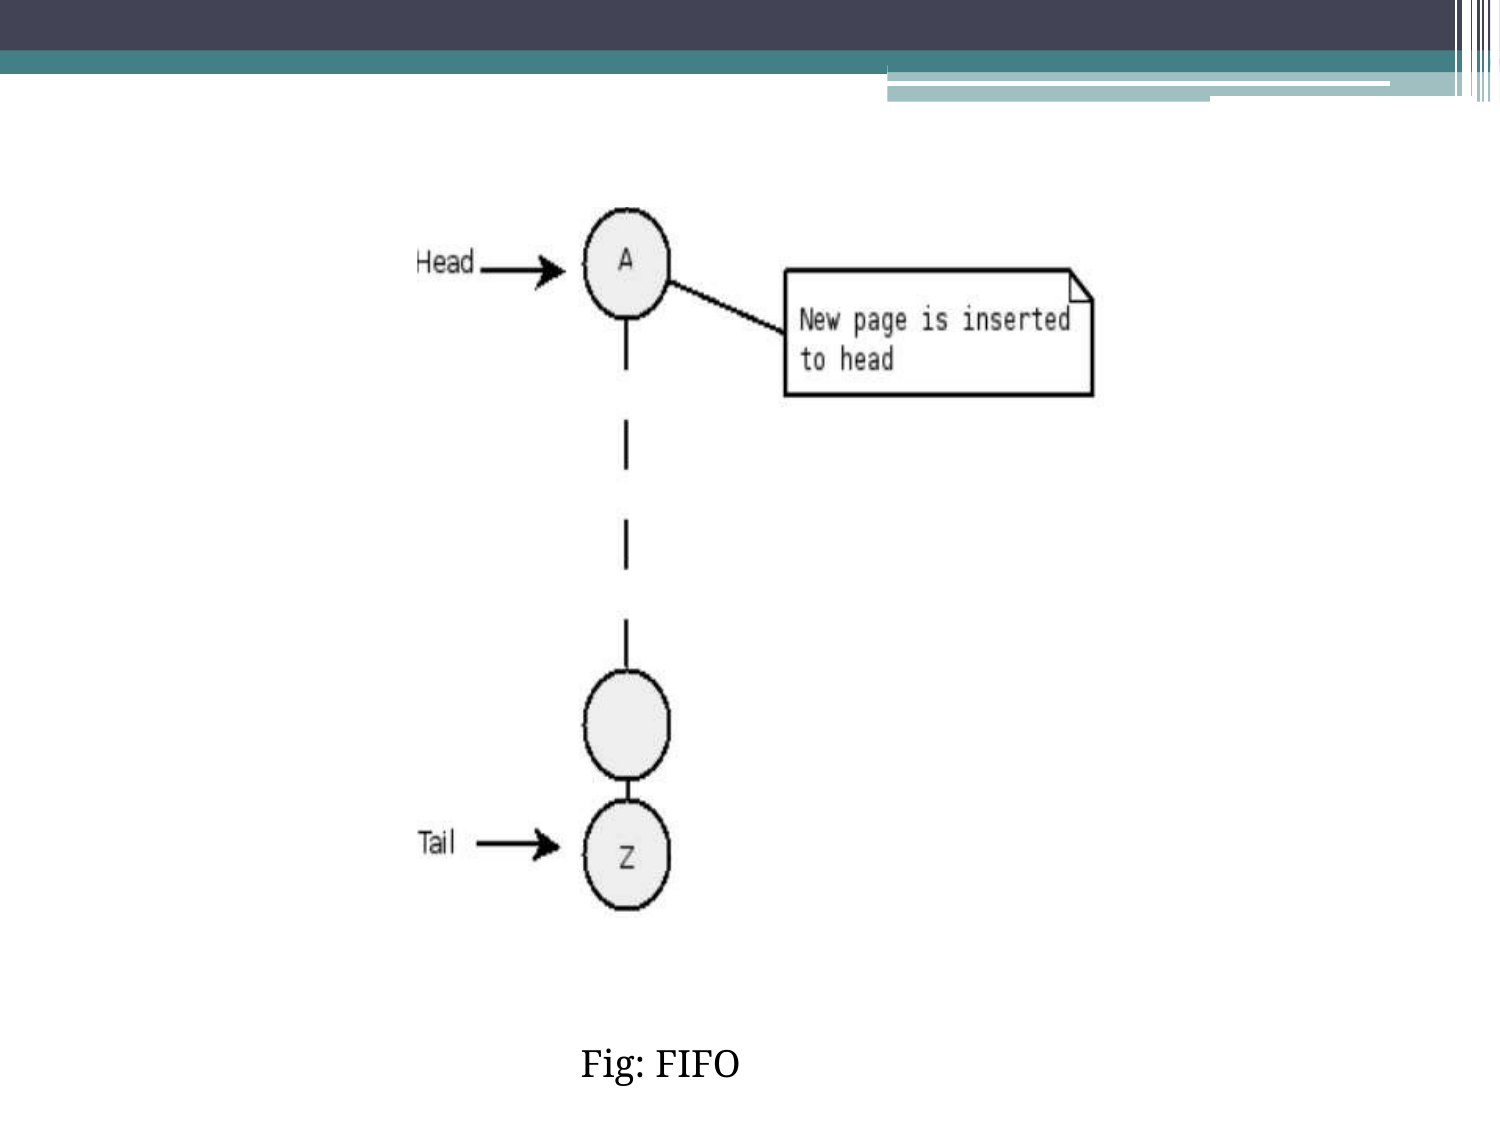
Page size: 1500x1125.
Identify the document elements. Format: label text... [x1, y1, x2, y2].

text_box Fig: FIFO [578, 1037, 744, 1085]
text_box [416, 207, 1105, 918]
